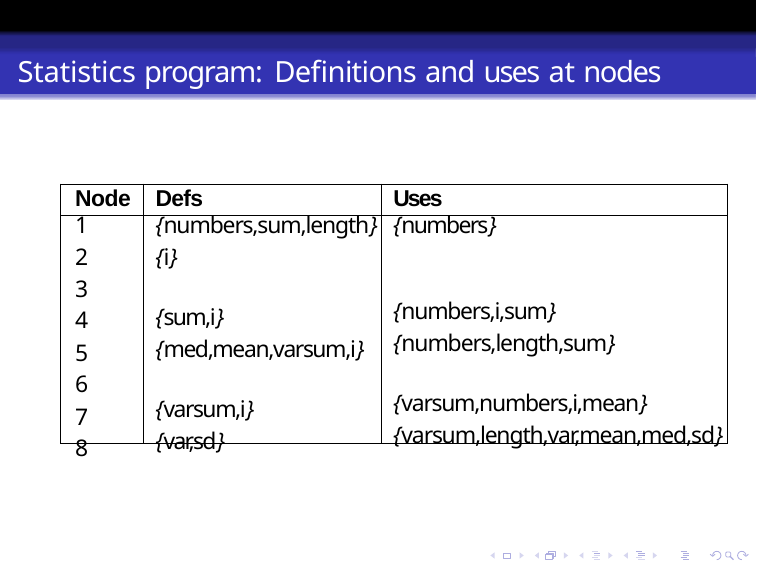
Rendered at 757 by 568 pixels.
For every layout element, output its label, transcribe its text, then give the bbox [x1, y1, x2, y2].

table_header Uses [382, 185, 727, 215]
picture [0, 93, 757, 100]
table_cell {numbers,sum,length} {i} {sum,i} {med,mean,varsum,i} {varsum,i} {var,sd} [144, 216, 381, 443]
table_header Node [61, 185, 143, 215]
table_header Defs [144, 185, 381, 215]
table_cell 1 2 3 4 5 6 7 8 [61, 216, 143, 443]
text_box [0, 0, 757, 93]
table_cell {numbers} {numbers,i,sum} {numbers,length,sum} {varsum,numbers,i,mean} {varsum,length,var,mean,med,sd} [382, 216, 727, 443]
